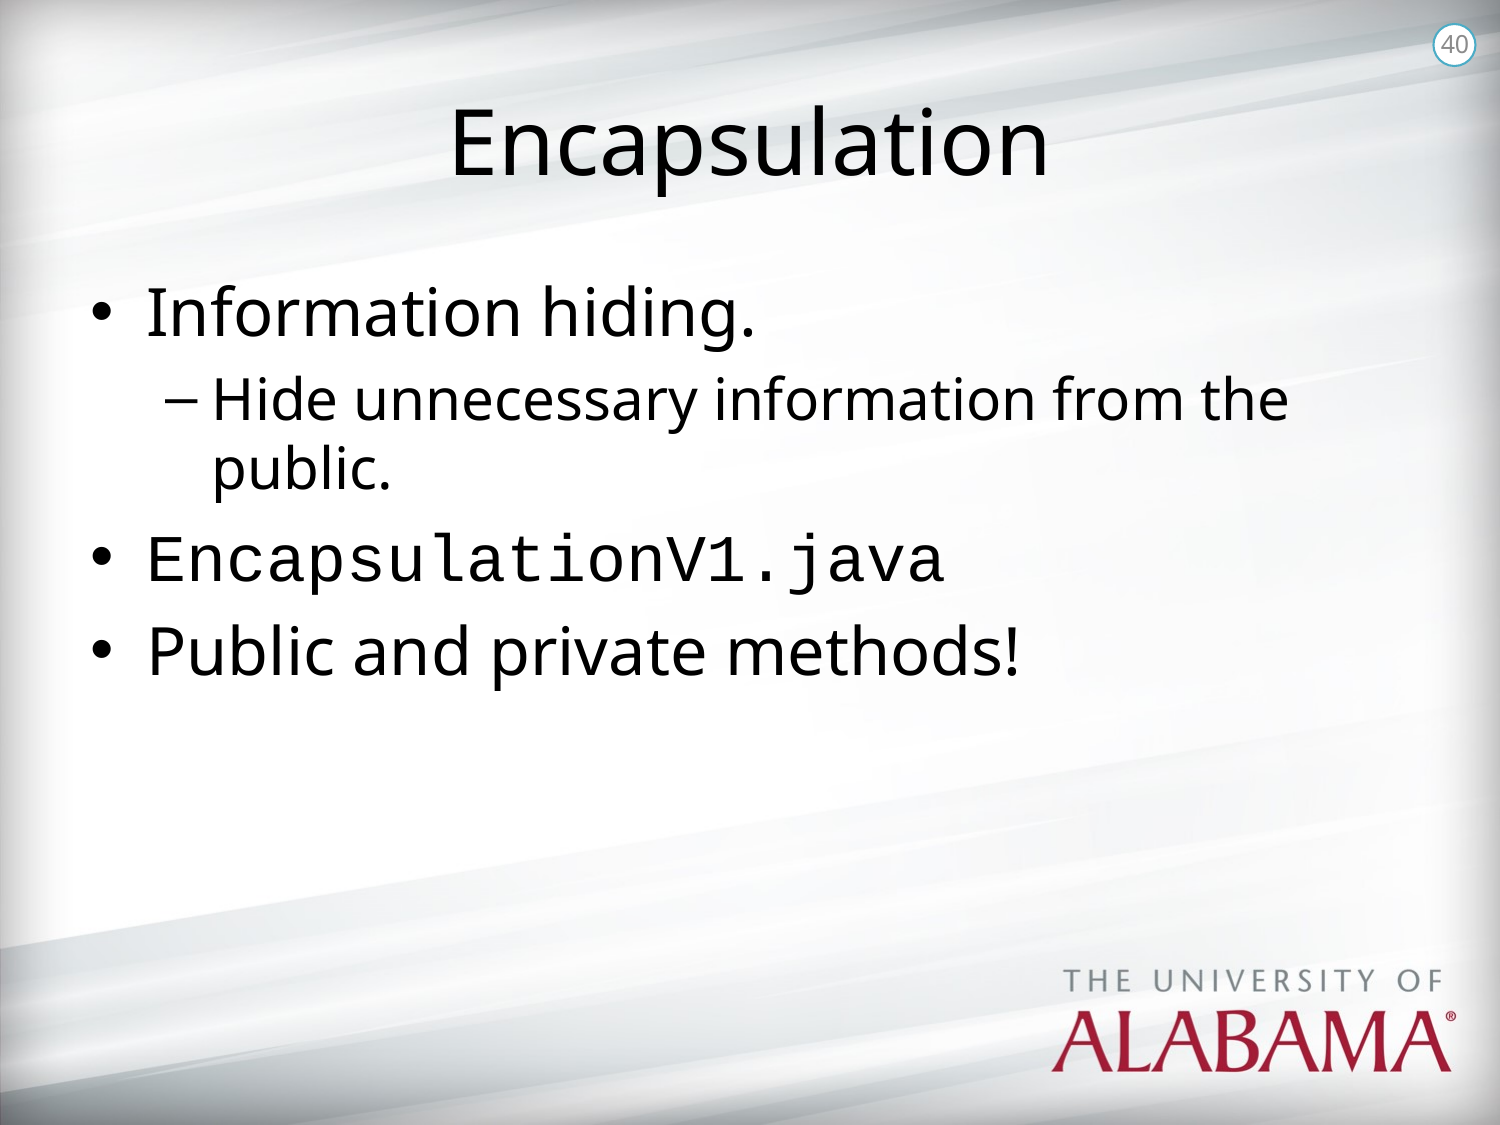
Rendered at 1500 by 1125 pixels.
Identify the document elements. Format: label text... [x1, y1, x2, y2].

slide_number 40 [1410, 15, 1500, 75]
picture [0, 0, 1500, 1125]
list Information hiding. Hide unnecessary information from the public. EncapsulationV1.java Public and private methods! [75, 262, 1425, 963]
title Encapsulation [75, 45, 1425, 233]
